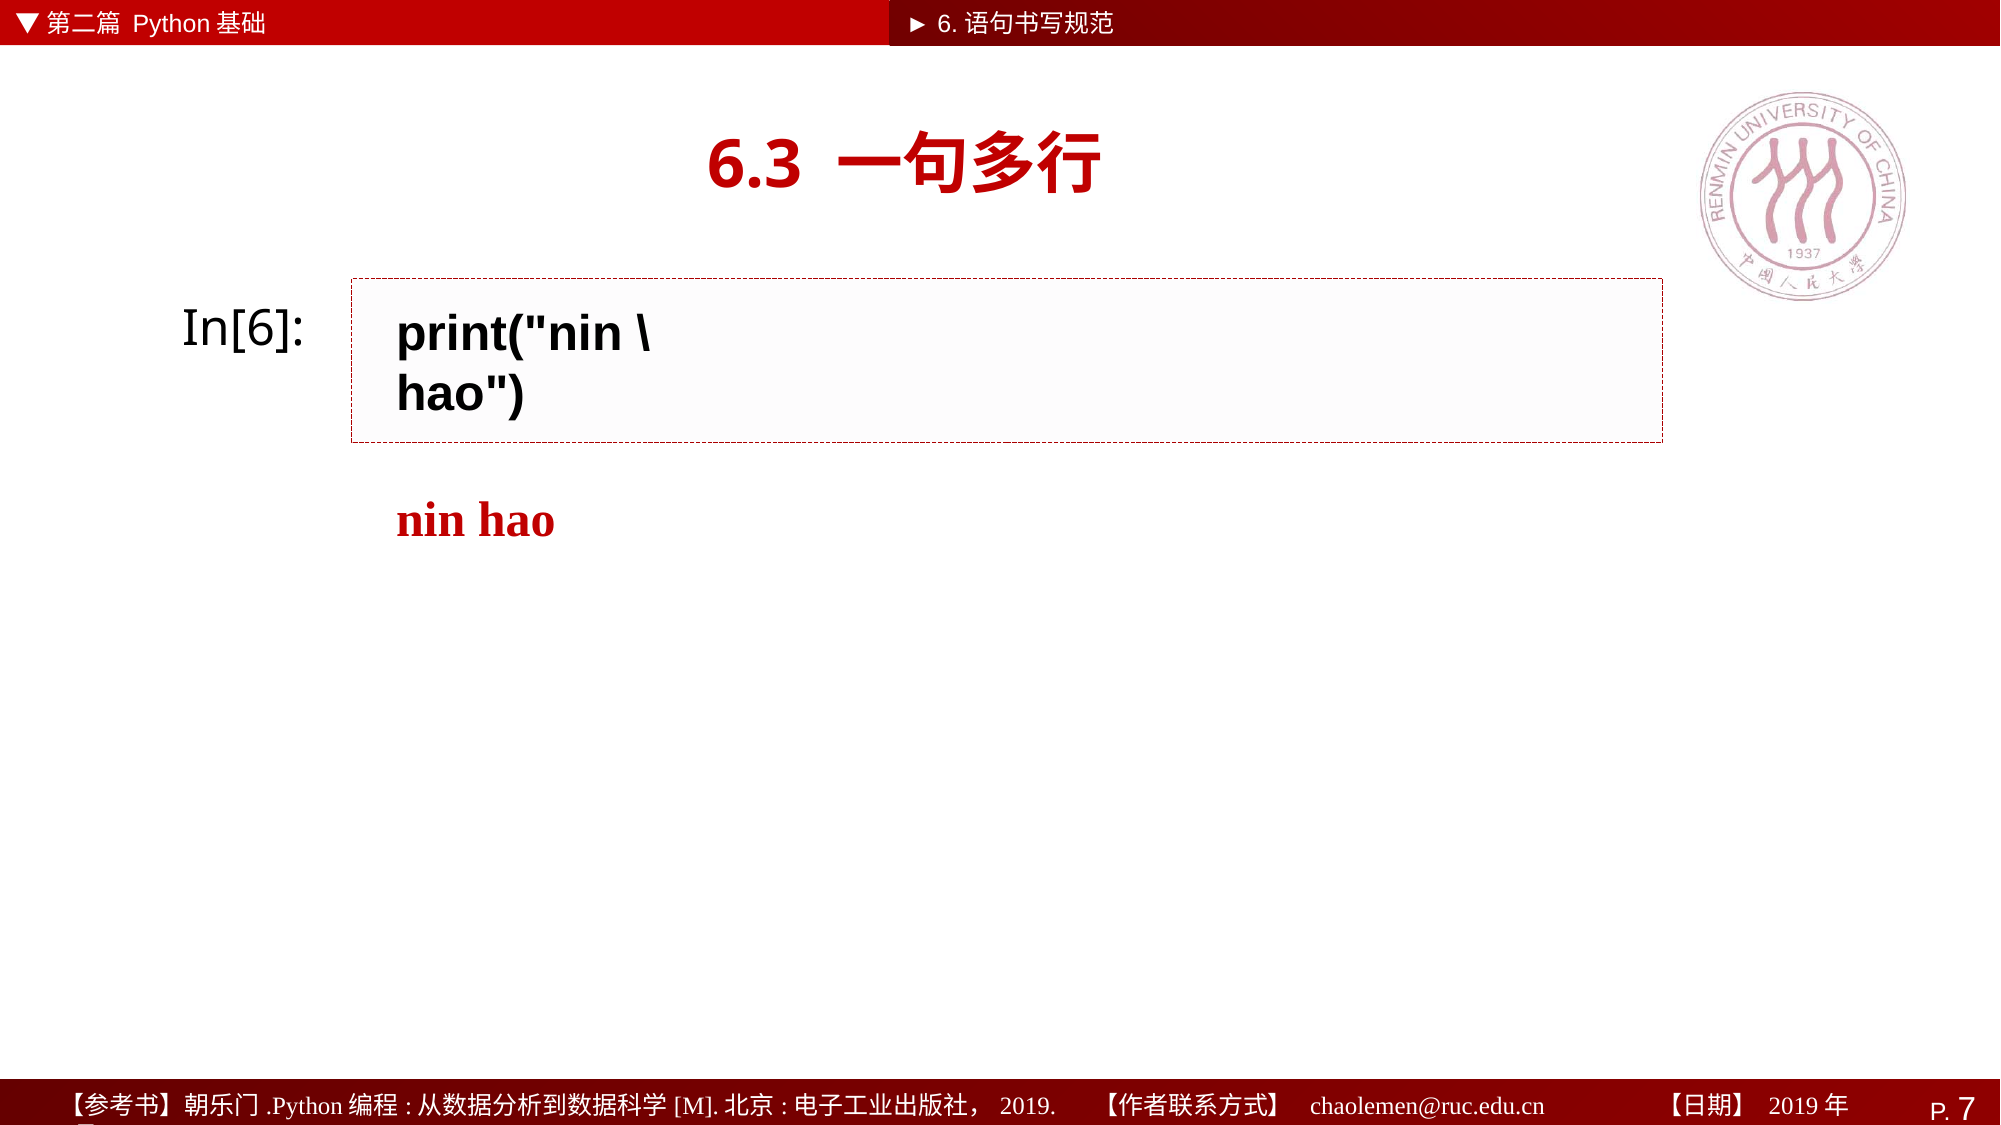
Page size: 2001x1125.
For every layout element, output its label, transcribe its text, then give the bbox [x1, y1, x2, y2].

picture [1696, 89, 1910, 304]
text_box nin hao [348, 464, 1667, 569]
list ▼第二篇 Python基础 [0, 0, 725, 43]
text_box In[6]: [167, 287, 334, 363]
text_box print("nin \ hao") [348, 274, 1667, 446]
list ► 6.语句书写规范 [890, 0, 1249, 43]
title 6.3 一句多行 [101, 92, 1710, 229]
